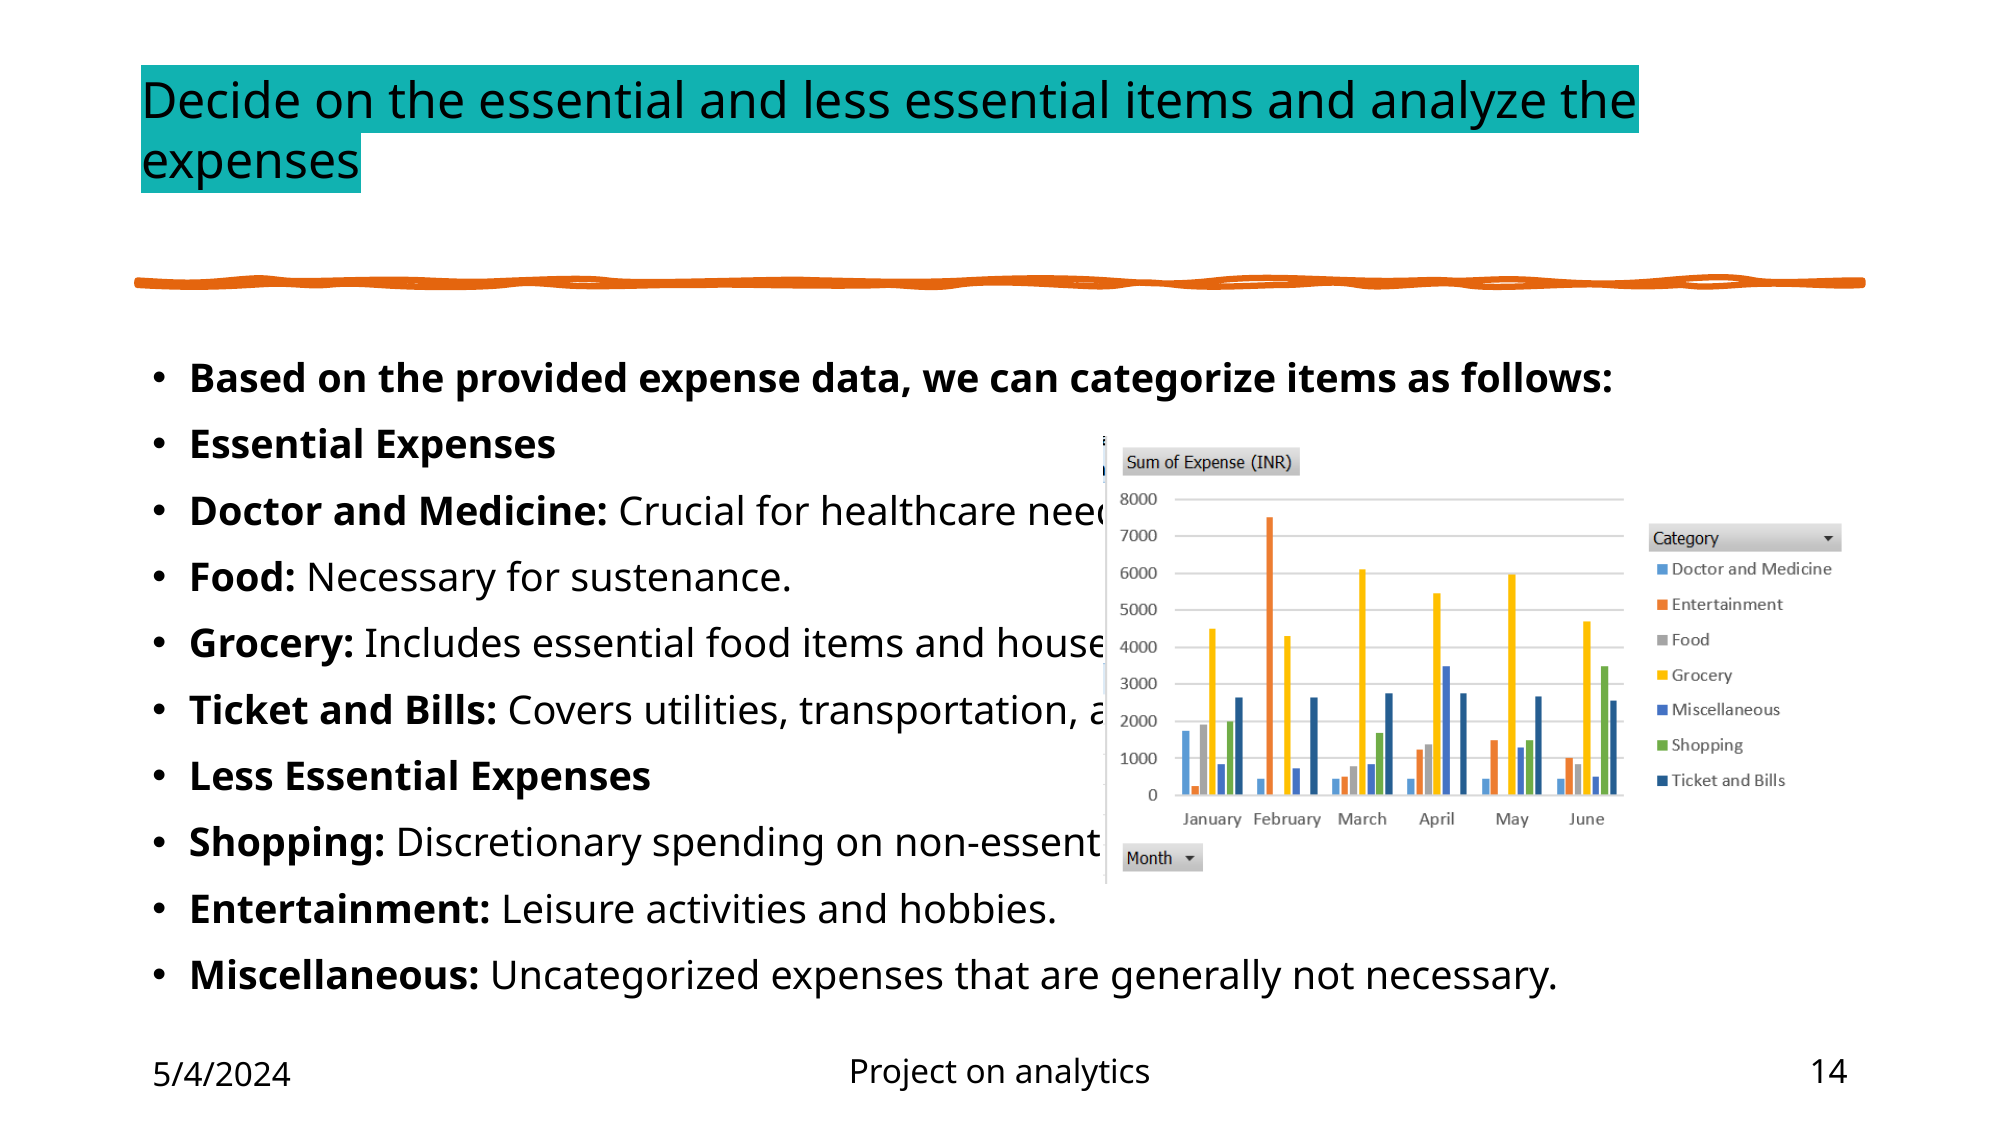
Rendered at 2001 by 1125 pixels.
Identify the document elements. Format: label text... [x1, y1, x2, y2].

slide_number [137, 1042, 588, 1103]
list Based on the provided expense data, we can categorize items as follows: Essential Expenses Doctor and Medicine: Crucial for healthcare needs. Food: Necessary for sustenance. Grocery: Includes essential food items and household staples. Ticket and Bills: Covers utilities, transportation, and other necessary payments. Less Essential Expenses Shopping: Discretionary spending on non-essential items. Entertainment: Leisure activities and hobbies. Miscellaneous: Uncategorized expenses that are generally not necessary. [137, 340, 1863, 1014]
picture [1102, 436, 1851, 884]
footer Project on analytics [662, 1042, 1338, 1103]
slide_number 14 [1412, 1042, 1863, 1103]
title Decide on the essential and less essential items and analyze the expenses [126, 59, 1851, 278]
